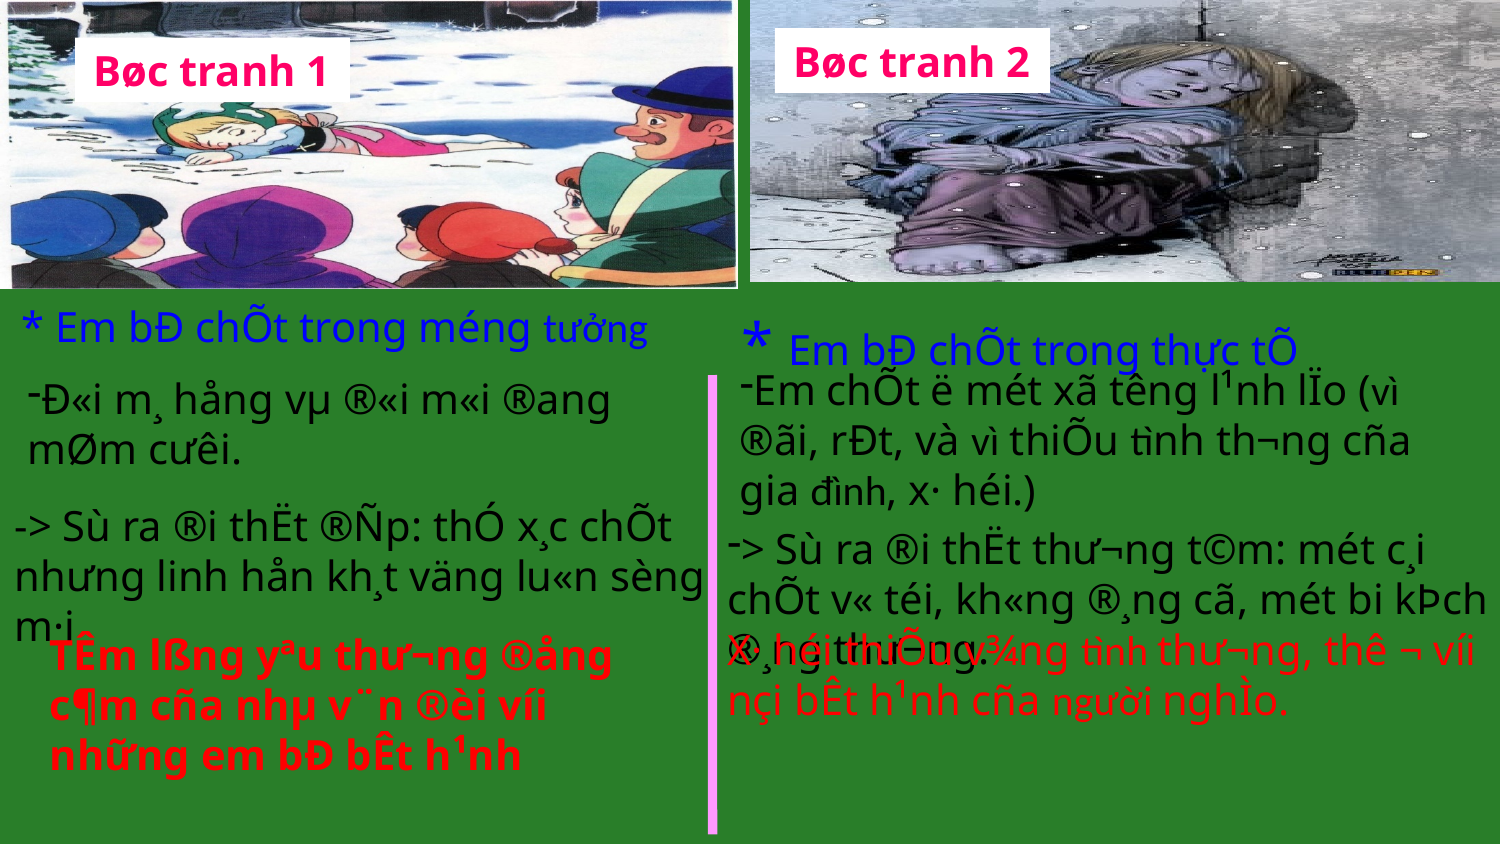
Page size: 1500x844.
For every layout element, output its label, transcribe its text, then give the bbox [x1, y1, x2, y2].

text_box [0, 440, 712, 492]
text_box > Sù ra ®i thËt thư¬ng t©m: mét c¸i chÕt v« téi, kh«ng ®¸ng cã, mét bi kÞch ®¸ng thư¬ng. [763, 515, 1500, 616]
picture [749, 0, 1500, 282]
text_box X· héi thiÕu v¾ng tình thư¬ng, thê ¬ víi nçi bÊt h¹nh cña người nghÌo. [712, 616, 1500, 732]
text_box [713, 440, 724, 492]
text_box * Em bÐ chÕt trong thực tÕ [739, 300, 1500, 385]
picture [0, 0, 738, 289]
text_box * Em bÐ chÕt trong méng tưởng [0, 294, 739, 358]
text_box -> Sù ra ®i thËt ®Ñp: thÓ x¸c chÕt nhưng linh hån kh¸t väng lu«n sèng m·i [0, 492, 763, 657]
text_box Đ«i m¸ hång vµ ®«i m«i ®ang mØm cưêi. [12, 365, 650, 481]
text_box TÊm lßng yªu thư¬ng ®ång c¶m cña nhµ v¨n ®èi víi những em bÐ bÊt h¹nh [35, 621, 711, 786]
text_box Em chÕt ë mét xã t­êng l¹nh lÏo (vì ®ãi, rÐt, và vì thiÕu tình th­¬ng cña gia đình, x· héi.) [724, 356, 1488, 522]
